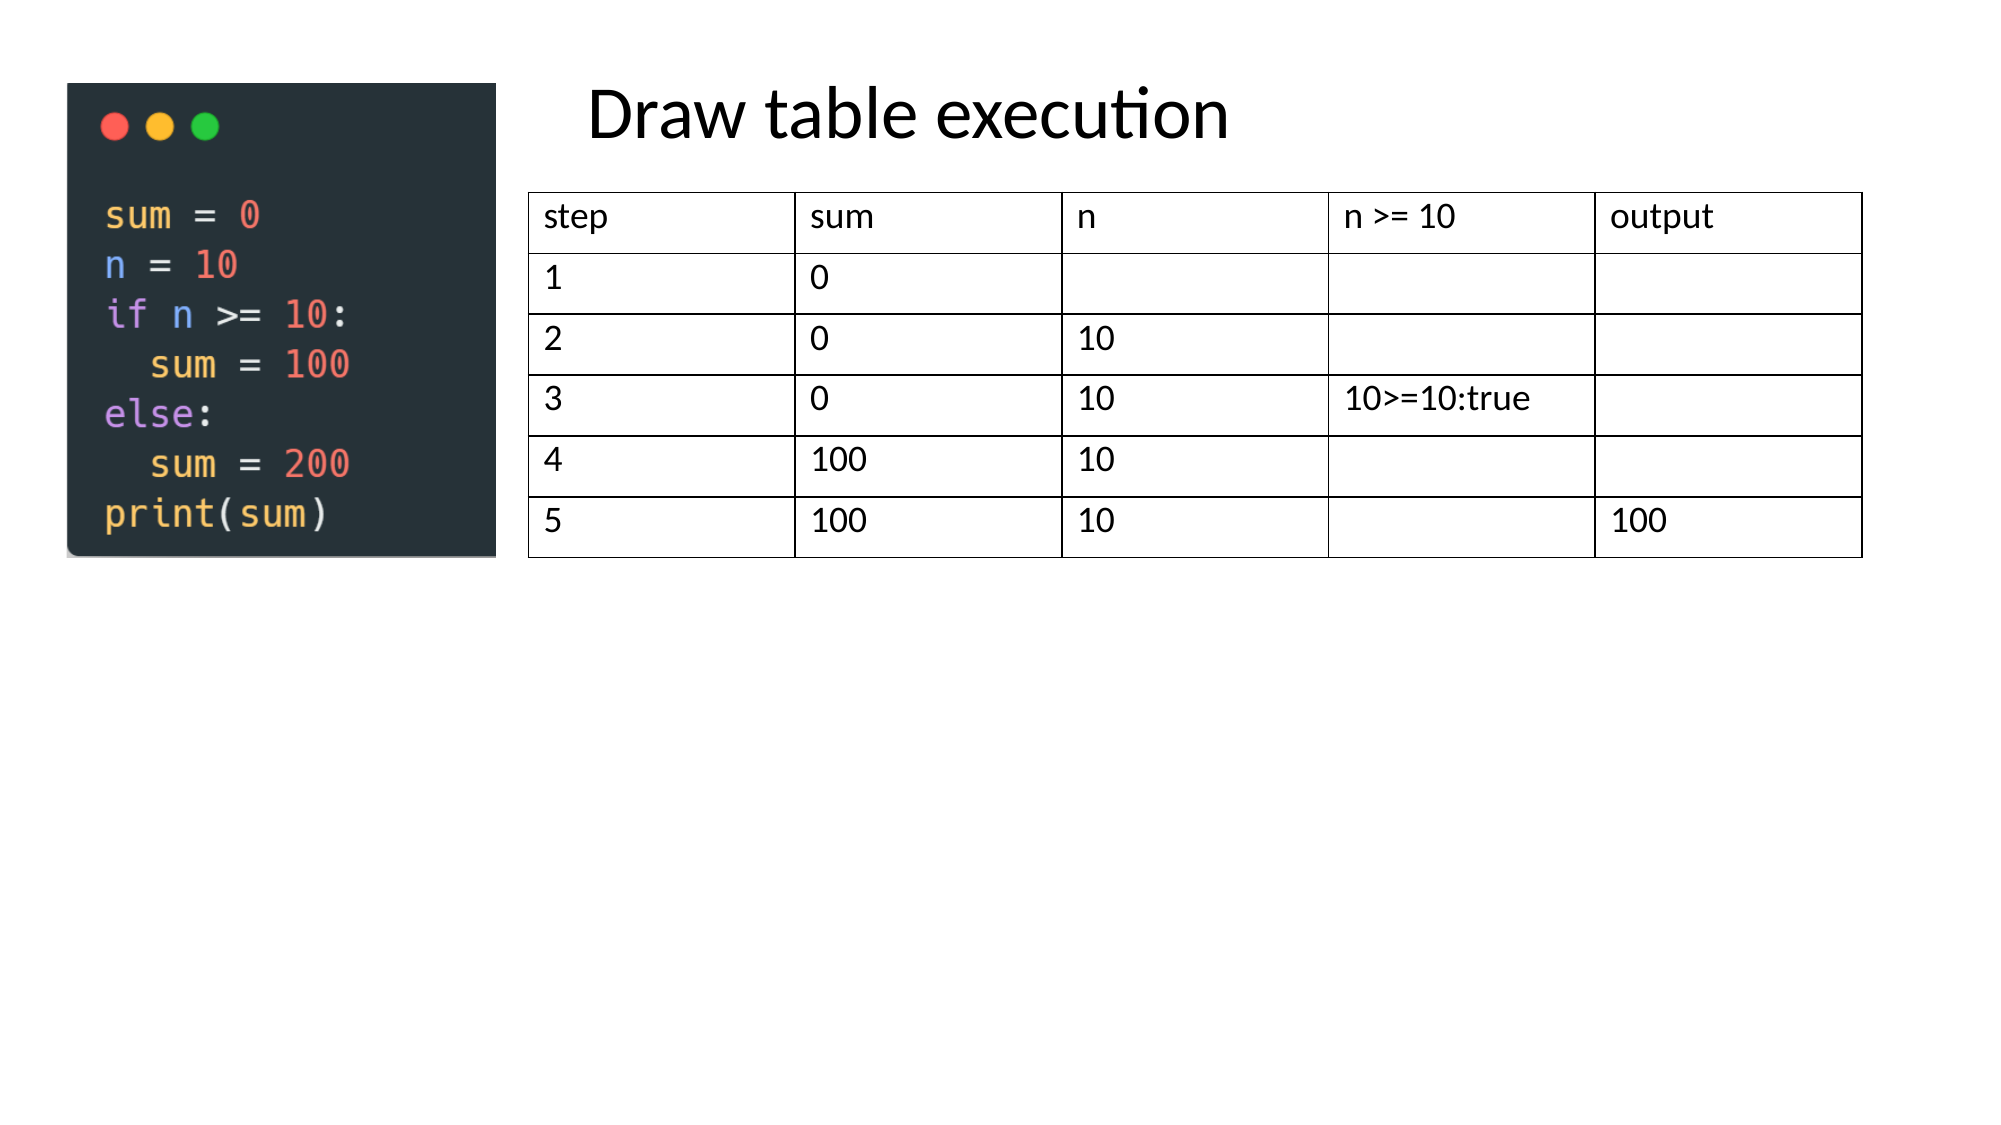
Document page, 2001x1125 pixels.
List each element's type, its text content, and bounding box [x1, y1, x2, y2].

table_cell 0 [796, 376, 1061, 435]
table_cell [1329, 498, 1594, 557]
table_cell 10 [1063, 315, 1328, 374]
table_header sum [796, 193, 1061, 253]
table_cell 0 [796, 315, 1061, 374]
table_cell 1 [529, 254, 794, 313]
table_cell 2 [529, 315, 794, 374]
table_cell [1596, 437, 1861, 496]
table_cell 5 [529, 498, 794, 557]
table_cell [1329, 437, 1594, 496]
table_cell 10 [1063, 376, 1328, 435]
table_header output [1596, 193, 1861, 253]
table_cell 100 [1596, 498, 1861, 557]
picture [66, 83, 496, 558]
table_header step [529, 193, 794, 253]
table_header n [1063, 193, 1328, 253]
table_cell [1596, 254, 1861, 313]
table_cell 0 [796, 254, 1061, 313]
table_cell 10 [1063, 498, 1328, 557]
table_cell [1596, 376, 1861, 435]
table_cell 10>=10:true [1329, 376, 1594, 435]
table_cell [1596, 315, 1861, 374]
table_cell 100 [796, 498, 1061, 557]
text_box Draw table execution [572, 56, 1247, 161]
table_cell 4 [529, 437, 794, 496]
table_cell 3 [529, 376, 794, 435]
table_header n >= 10 [1329, 193, 1594, 253]
table_cell [1329, 254, 1594, 313]
table_cell [1329, 315, 1594, 374]
table_cell 100 [796, 437, 1061, 496]
table_cell [1063, 254, 1328, 313]
table_cell 10 [1063, 437, 1328, 496]
